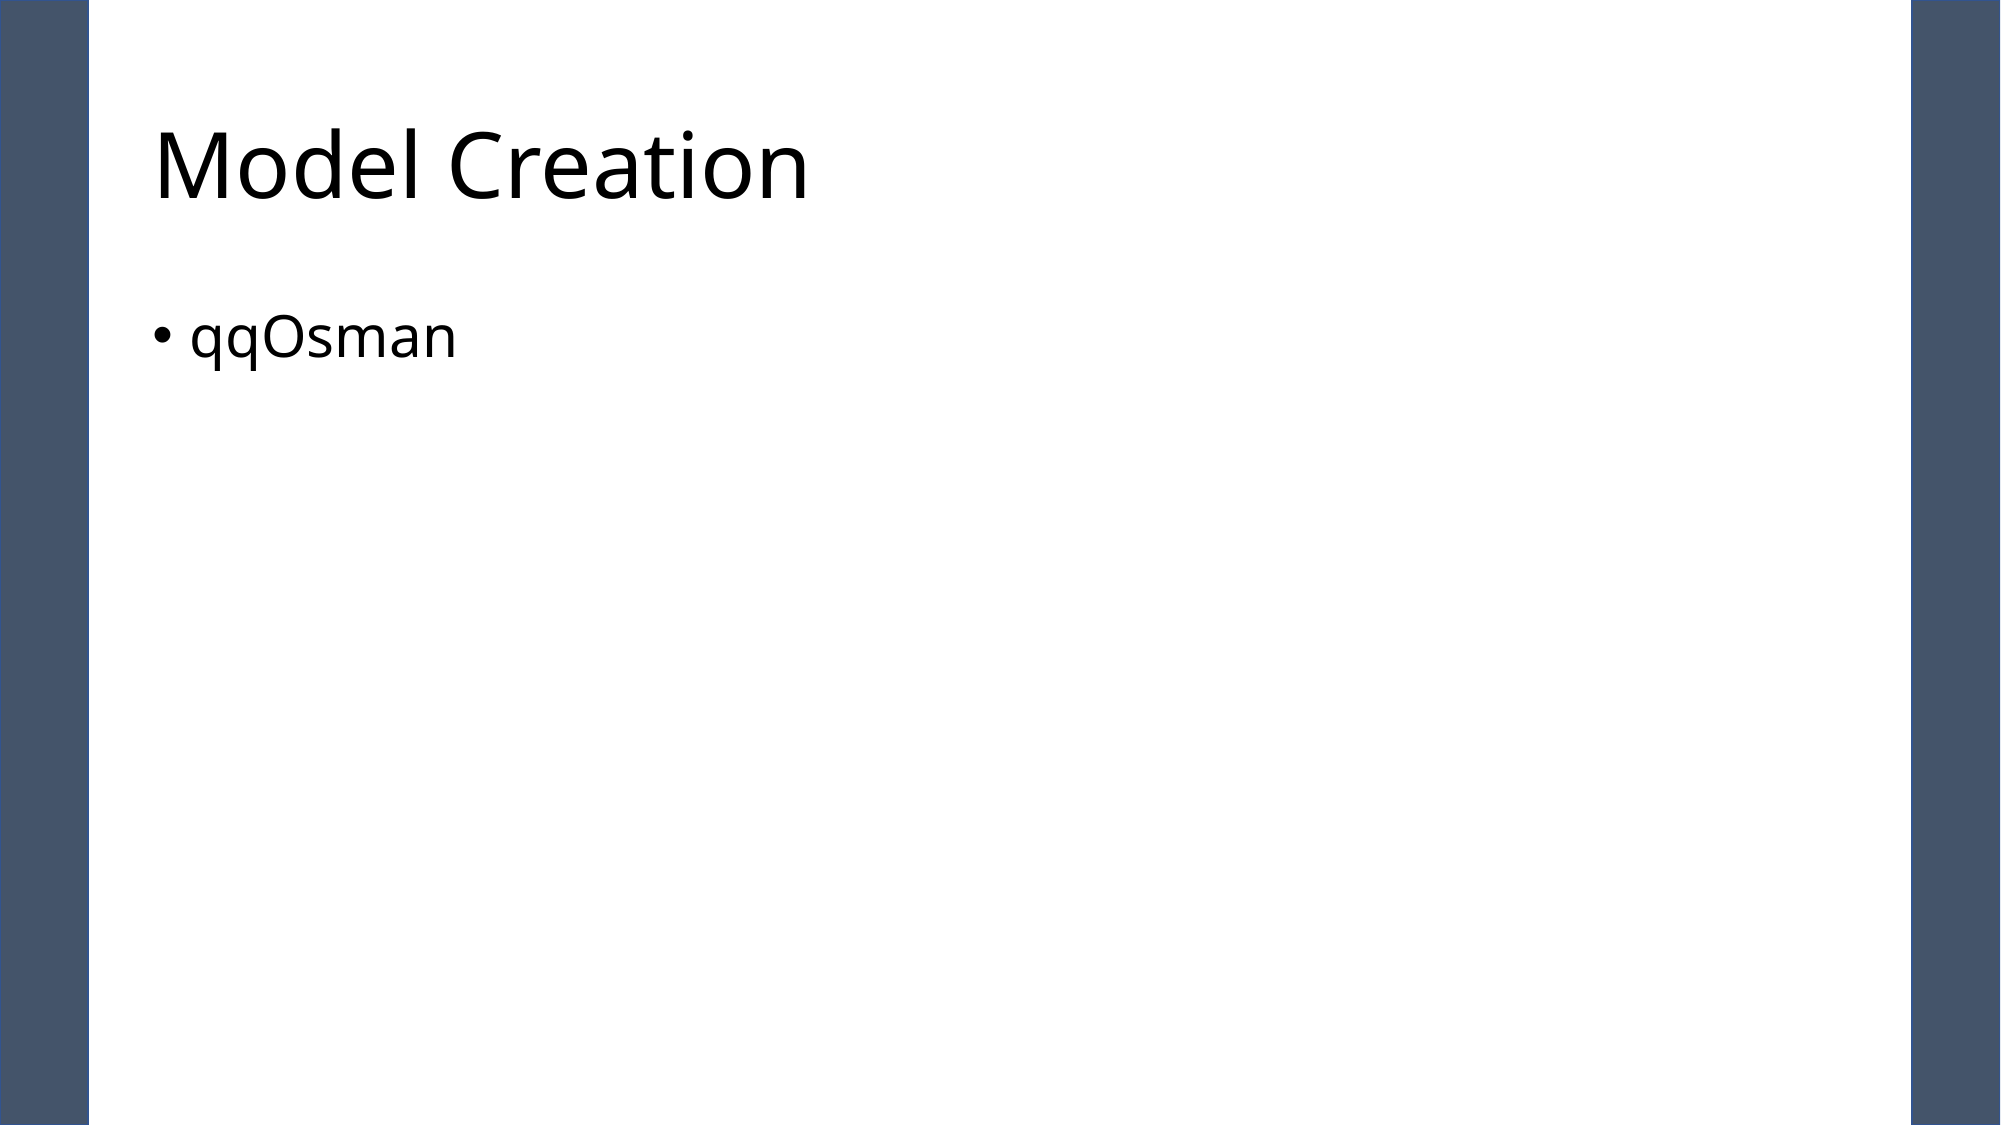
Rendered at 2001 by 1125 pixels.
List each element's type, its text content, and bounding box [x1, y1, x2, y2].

list qqOsman [137, 299, 1863, 1014]
title Model Creation [137, 59, 1863, 278]
